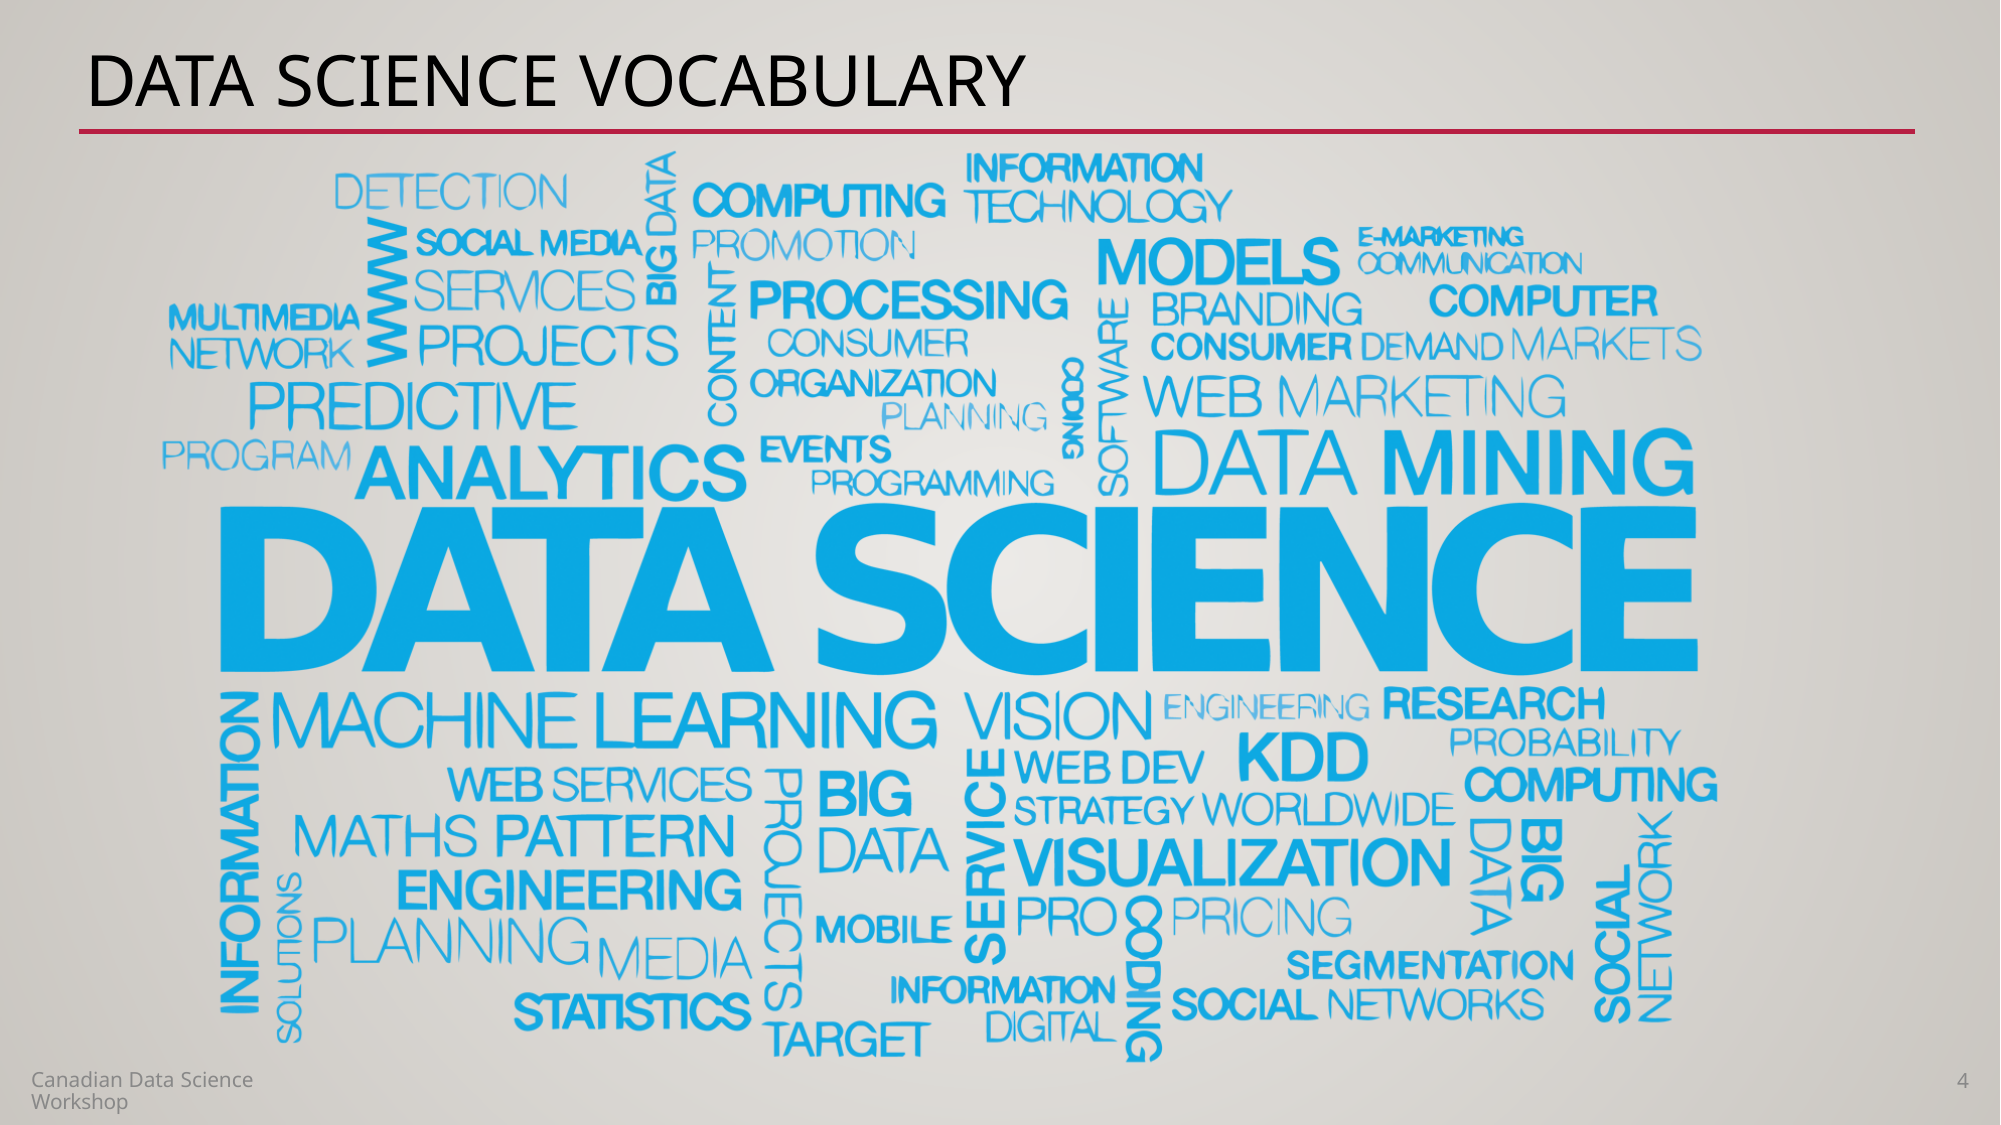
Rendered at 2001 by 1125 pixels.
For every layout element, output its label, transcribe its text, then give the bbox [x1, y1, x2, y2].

slide_number 4 [1939, 1070, 1978, 1125]
title Data Science Vocabulary [83, 32, 1432, 224]
picture [0, 0, 2000, 1125]
footer Canadian Data Science Workshop [6, 1069, 352, 1125]
